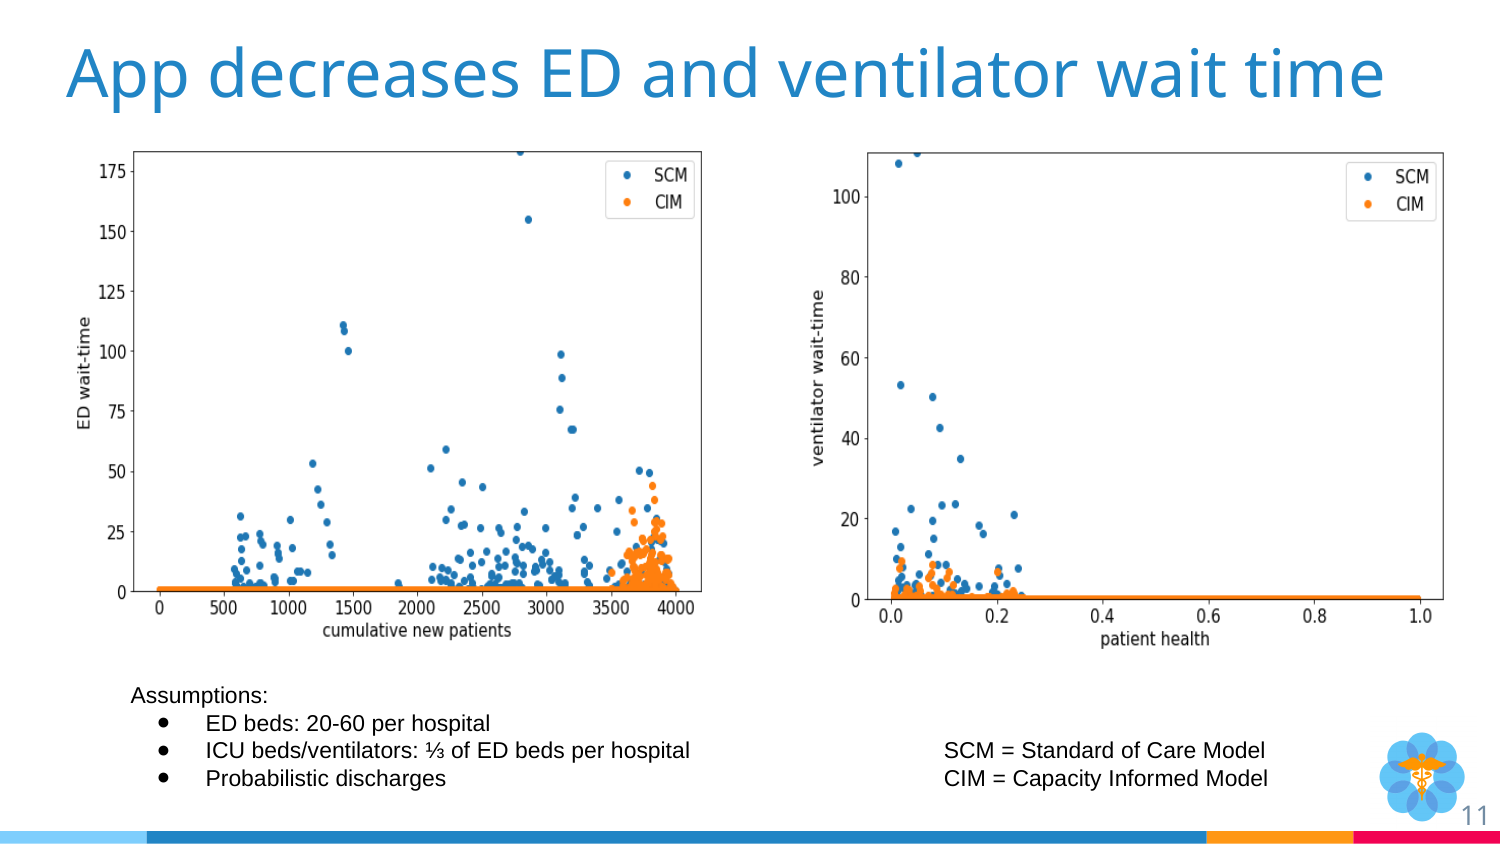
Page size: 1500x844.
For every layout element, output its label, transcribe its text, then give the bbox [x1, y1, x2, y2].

picture [1370, 716, 1477, 829]
picture [61, 123, 708, 652]
title App decreases ED and ventilator wait time [51, 31, 1449, 126]
slide_number ‹#› [1416, 783, 1500, 835]
text_box Assumptions: ED beds: 20-60 per hospital ICU beds/ventilators: ⅓ of ED beds per hospital Probabilistic discharges [115, 665, 769, 806]
picture [794, 137, 1451, 666]
text_box SCM = Standard of Care Model CIM = Capacity Informed Model [928, 720, 1365, 797]
